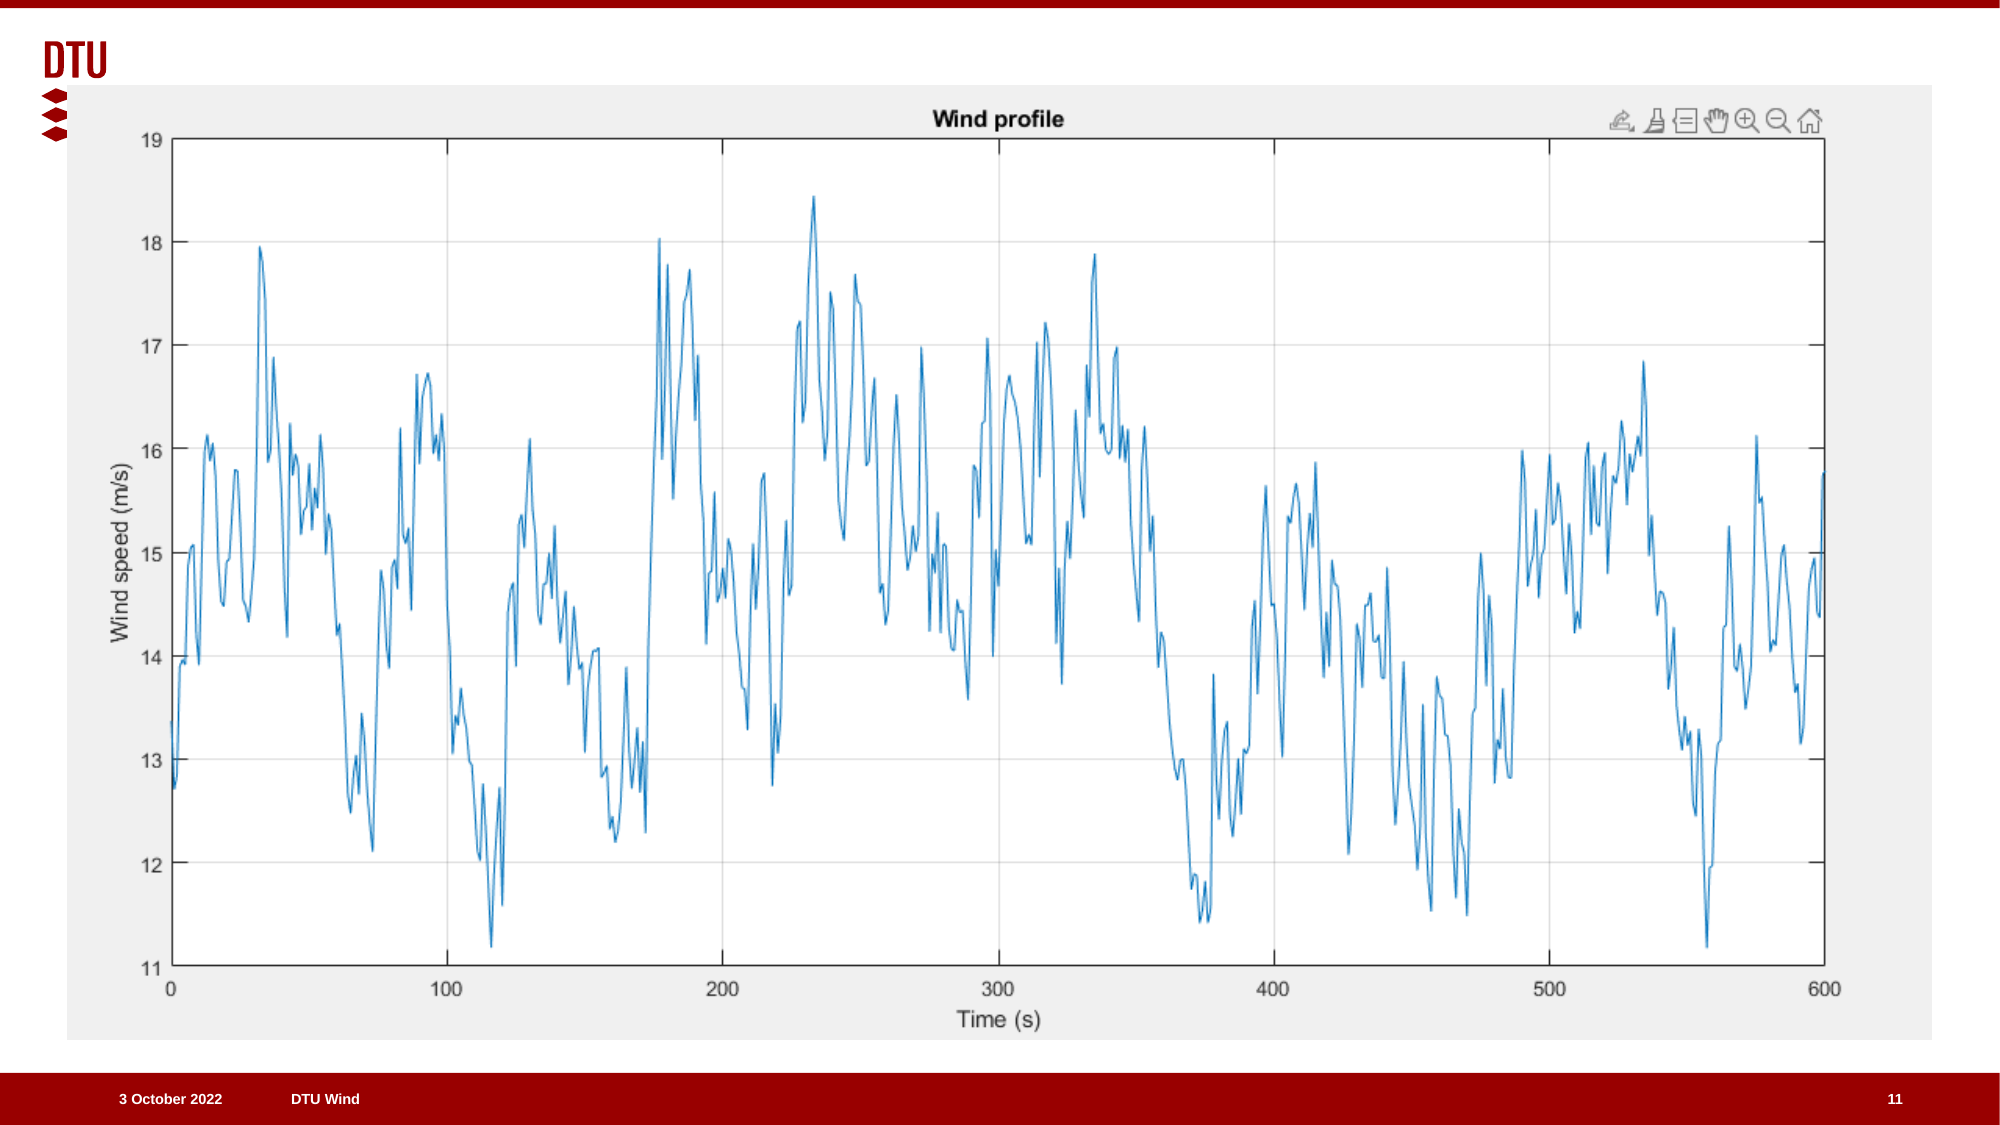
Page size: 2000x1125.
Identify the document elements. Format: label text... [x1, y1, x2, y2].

slide_number 11 [1887, 1073, 1959, 1125]
picture [67, 84, 1933, 1041]
